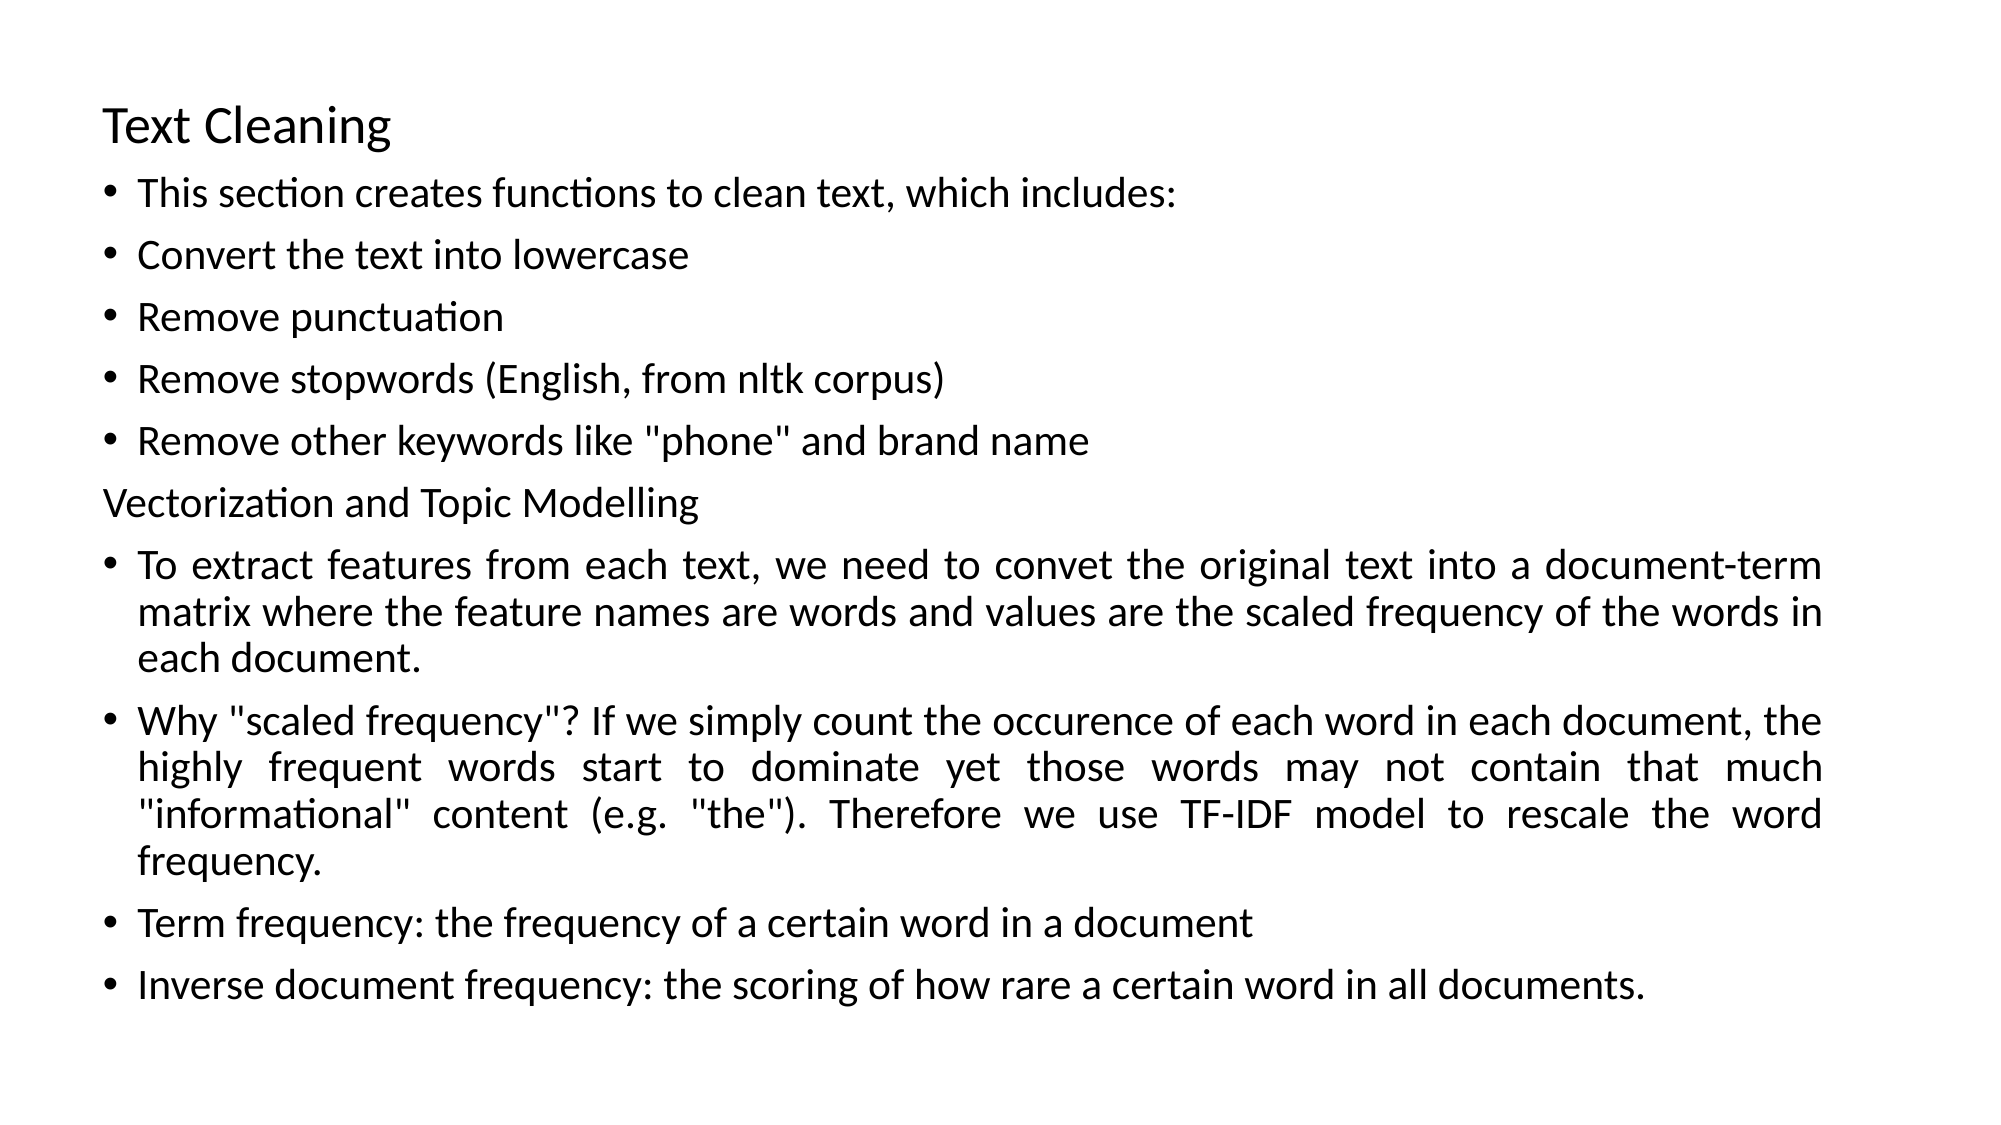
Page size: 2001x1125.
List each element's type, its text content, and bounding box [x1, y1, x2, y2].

list Text Cleaning This section creates functions to clean text, which includes: Convert the text into lowercase Remove punctuation Remove stopwords (English, from nltk corpus) Remove other keywords like "phone" and brand name Vectorization and Topic Modelling To extract features from each text, we need to convet the original text into a document-term matrix where the feature names are words and values are the scaled frequency of the words in each document. Why "scaled frequency"? If we simply count the occurence of each word in each document, the highly frequent words start to dominate yet those words may not contain that much "informational" content (e.g. "the"). Therefore we use TF-IDF model to rescale the word frequency. Term frequency: the frequency of a certain word in a document Inverse document frequency: the scoring of how rare a certain word in all documents. [87, 89, 1841, 1021]
